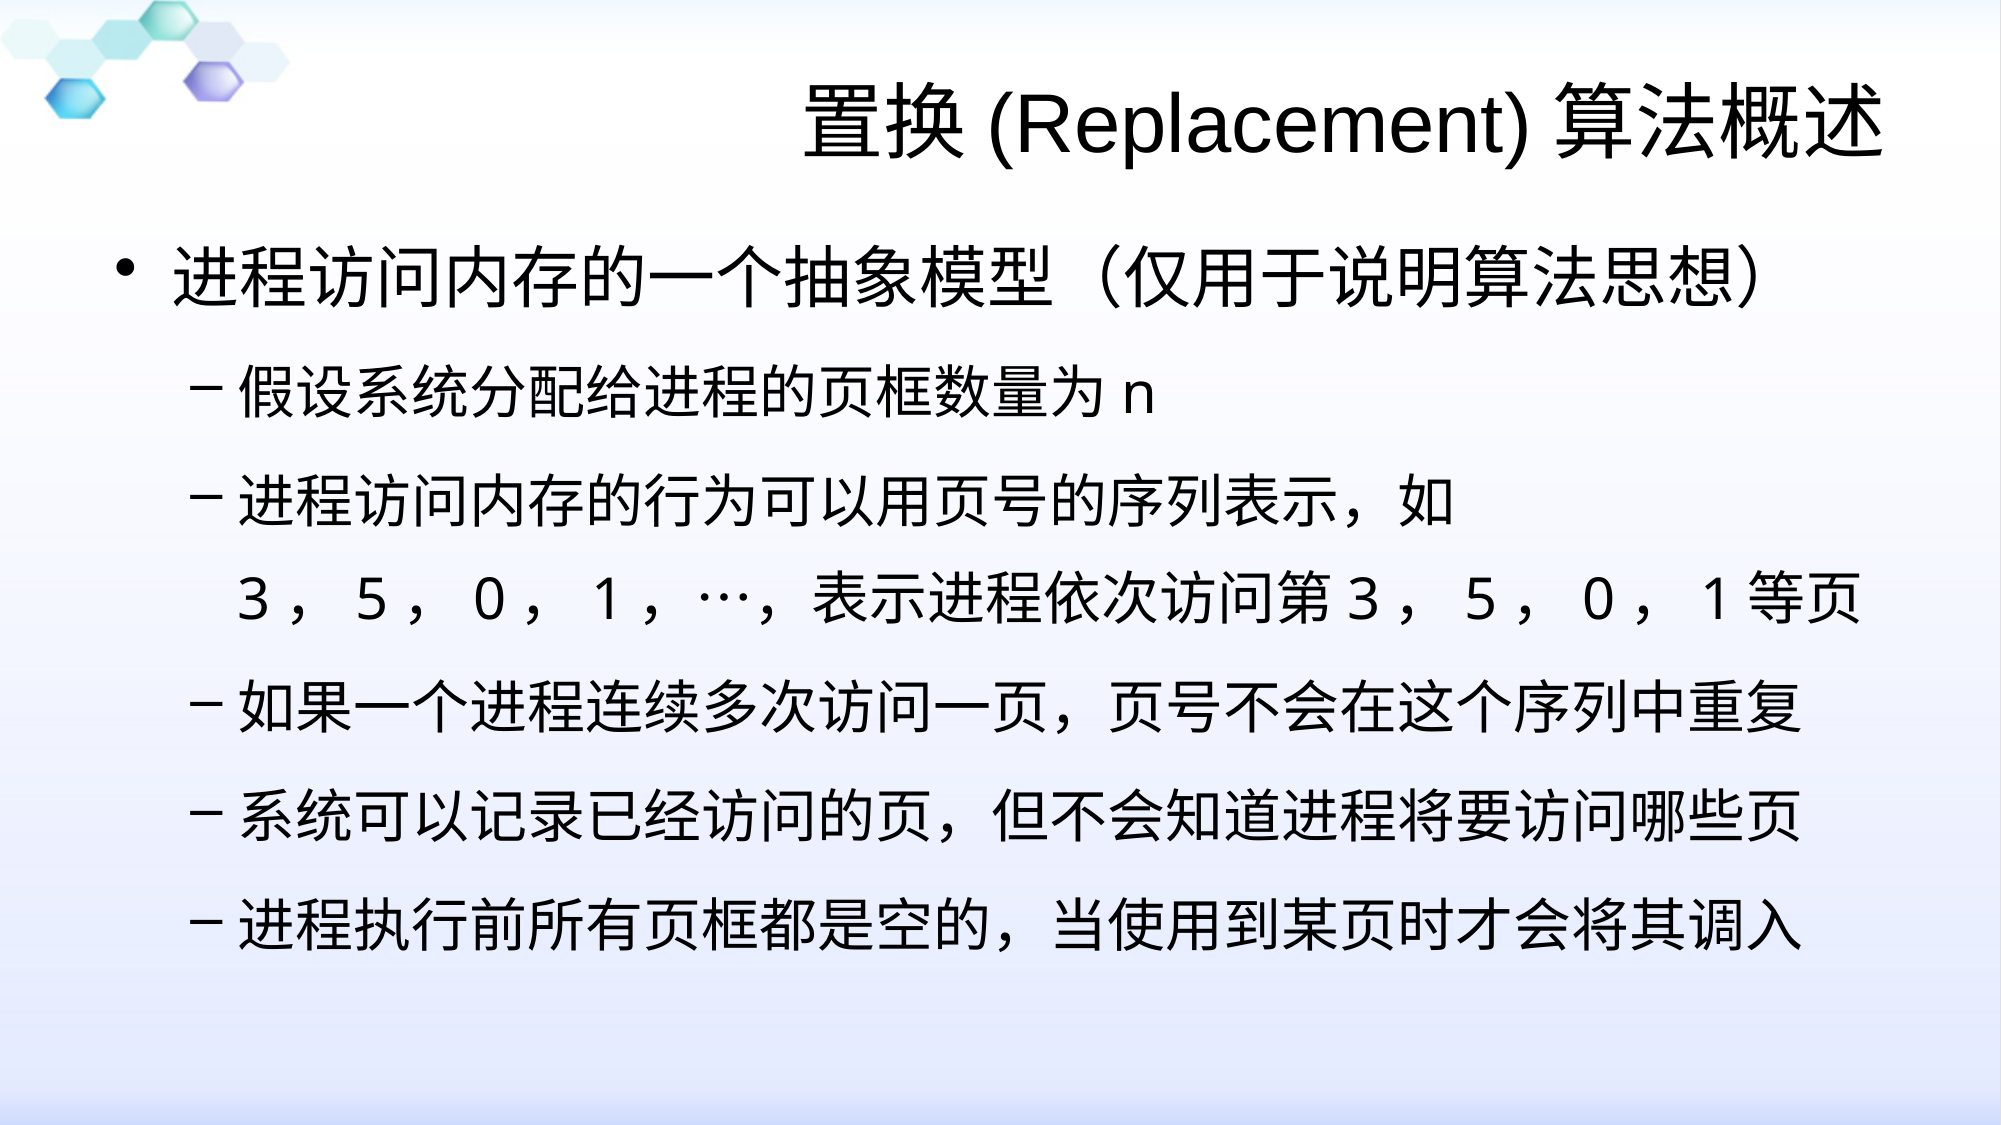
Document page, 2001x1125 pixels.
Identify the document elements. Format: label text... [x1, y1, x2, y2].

title 置换(Replacement)算法概述 [99, 44, 1901, 193]
list 进程访问内存的一个抽象模型（仅用于说明算法思想） 假设系统分配给进程的页框数量为n 进程访问内存的行为可以用页号的序列表示，如3，5，0，1，…，表示进程依次访问第3，5，0，1等页 如果一个进程连续多次访问一页，页号不会在这个序列中重复 系统可以记录已经访问的页，但不会知道进程将要访问哪些页 进程执行前所有页框都是空的，当使用到某页时才会将其调入 [99, 193, 1901, 1036]
picture [0, 0, 2001, 1125]
